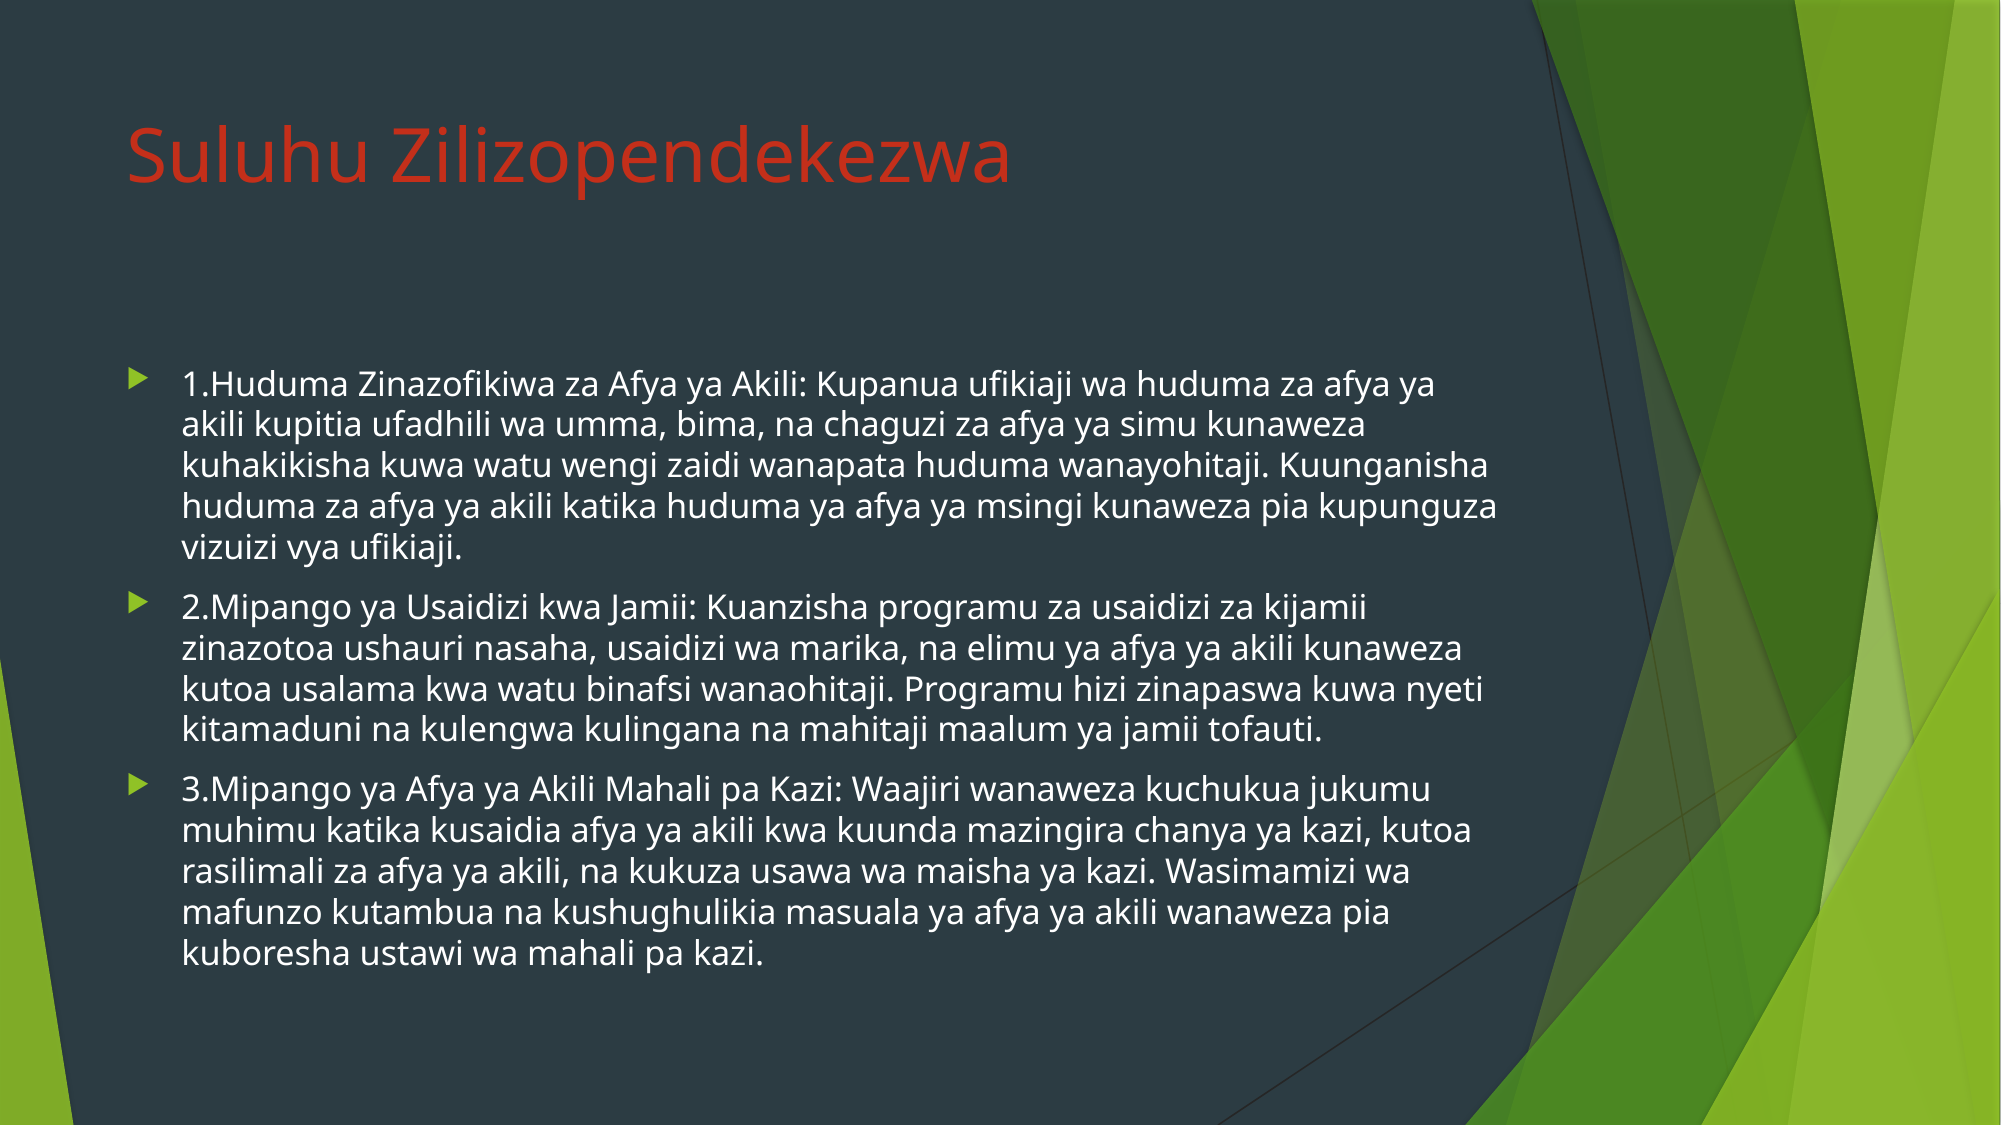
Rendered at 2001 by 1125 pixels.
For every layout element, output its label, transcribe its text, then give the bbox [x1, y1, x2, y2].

title Suluhu Zilizopendekezwa [111, 99, 1522, 317]
list 1.Huduma Zinazofikiwa za Afya ya Akili: Kupanua ufikiaji wa huduma za afya ya akili kupitia ufadhili wa umma, bima, na chaguzi za afya ya simu kunaweza kuhakikisha kuwa watu wengi zaidi wanapata huduma wanayohitaji. Kuunganisha huduma za afya ya akili katika huduma ya afya ya msingi kunaweza pia kupunguza vizuizi vya ufikiaji. 2.Mipango ya Usaidizi kwa Jamii: Kuanzisha programu za usaidizi za kijamii zinazotoa ushauri nasaha, usaidizi wa marika, na elimu ya afya ya akili kunaweza kutoa usalama kwa watu binafsi wanaohitaji. Programu hizi zinapaswa kuwa nyeti kitamaduni na kulengwa kulingana na mahitaji maalum ya jamii tofauti. 3.Mipango ya Afya ya Akili Mahali pa Kazi: Waajiri wanaweza kuchukua jukumu muhimu katika kusaidia afya ya akili kwa kuunda mazingira chanya ya kazi, kutoa rasilimali za afya ya akili, na kukuza usawa wa maisha ya kazi. Wasimamizi wa mafunzo kutambua na kushughulikia masuala ya afya ya akili wanaweza pia kuboresha ustawi wa mahali pa kazi. [111, 354, 1522, 992]
